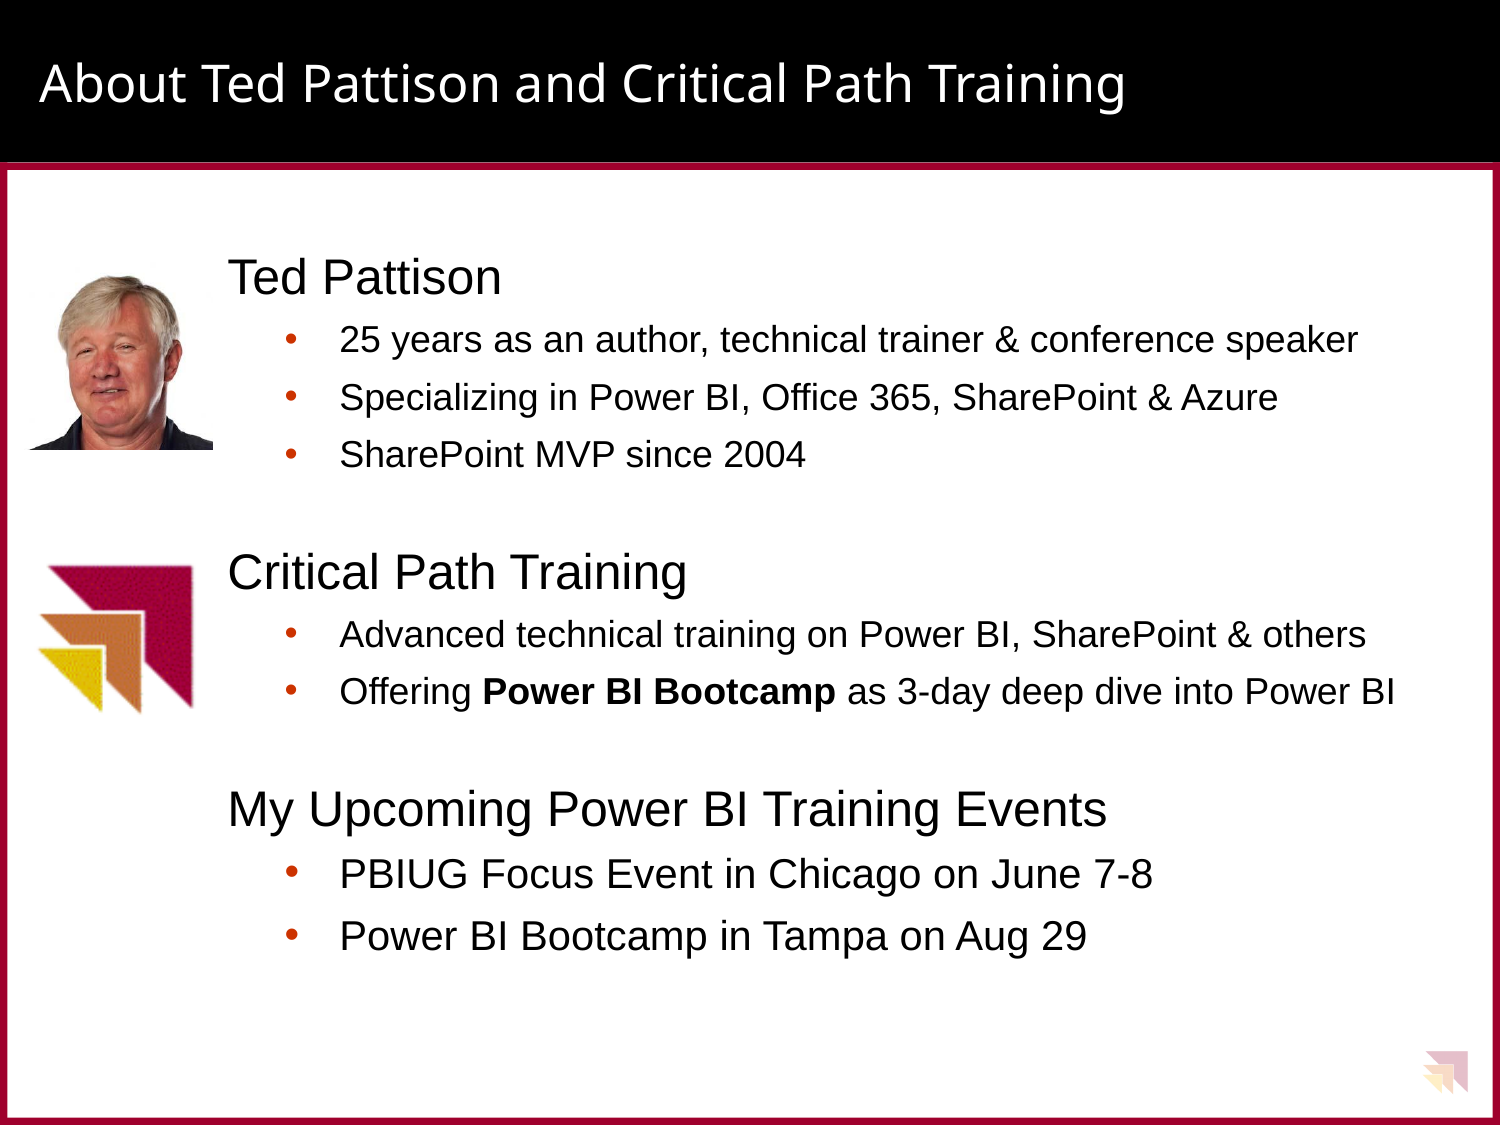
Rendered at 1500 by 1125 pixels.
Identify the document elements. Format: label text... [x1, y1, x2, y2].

picture [24, 549, 209, 734]
title About Ted Pattison and Critical Path Training [24, 12, 1438, 150]
picture [24, 262, 213, 451]
list Ted Pattison 25 years as an author, technical trainer & conference speaker Specializing in Power BI, Office 365, SharePoint & Azure SharePoint MVP since 2004 Critical Path Training Advanced technical training on Power BI, SharePoint & others Offering Power BI Bootcamp as 3-day deep dive into Power BI My Upcoming Power BI Training Events PBIUG Focus Event in Chicago on June 7-8 Power BI Bootcamp in Tampa on Aug 29 [212, 237, 1475, 1088]
